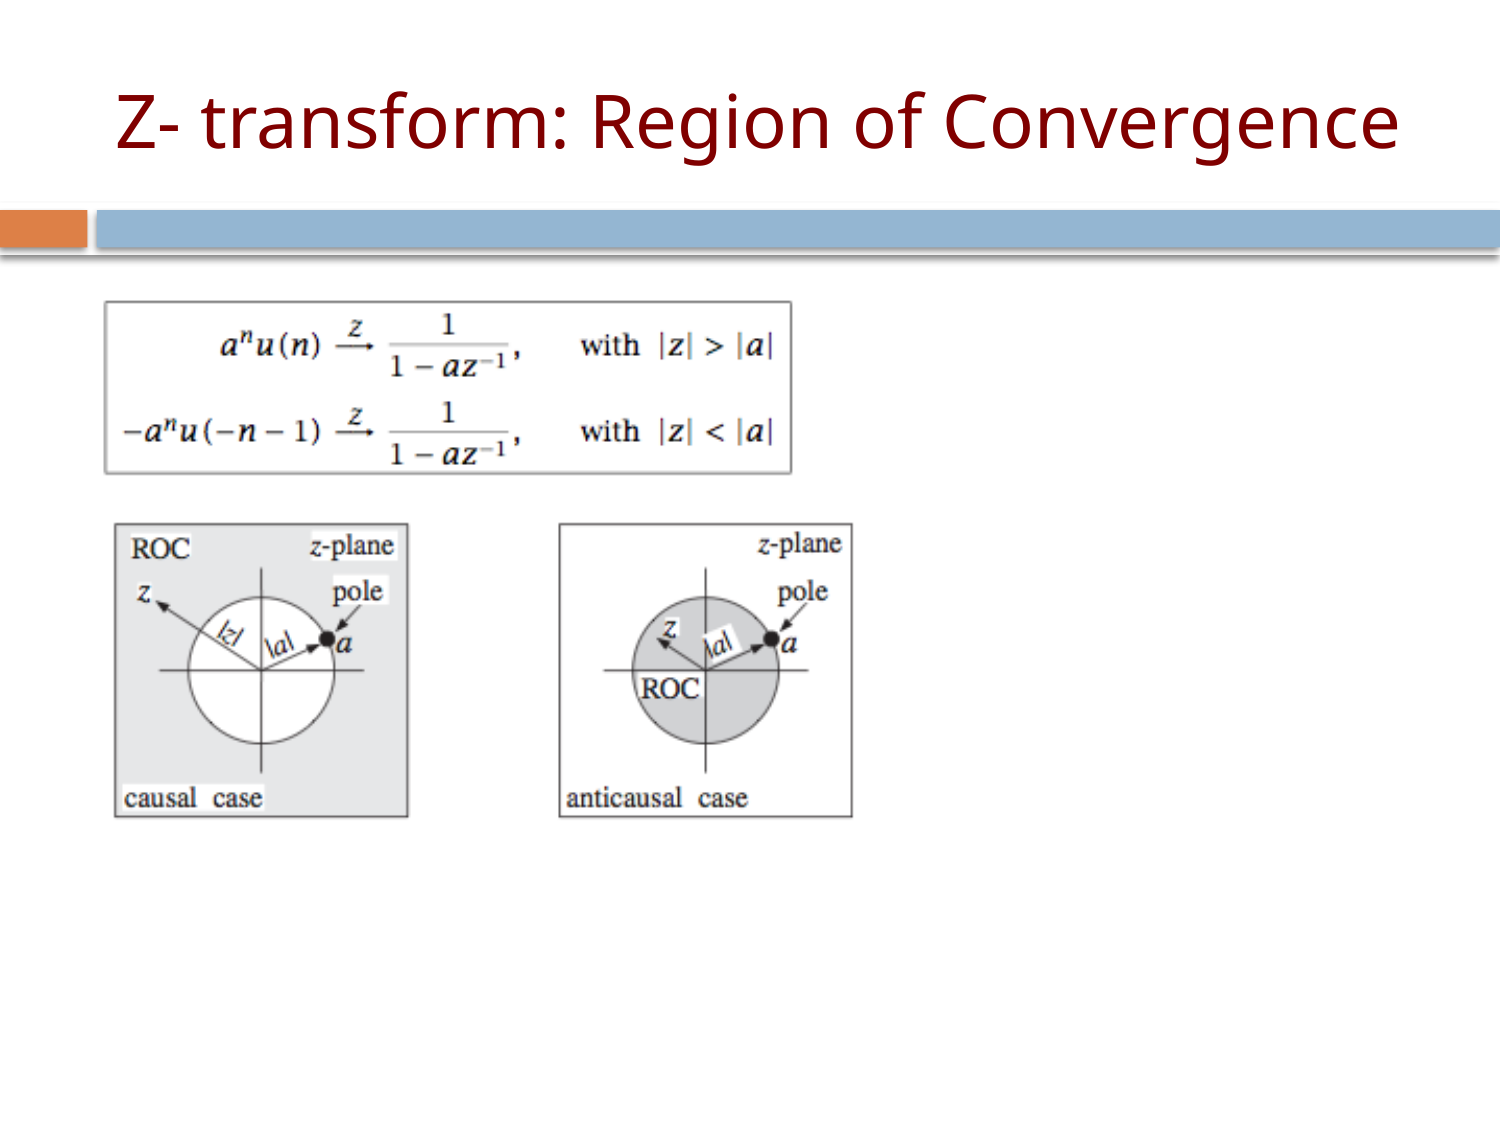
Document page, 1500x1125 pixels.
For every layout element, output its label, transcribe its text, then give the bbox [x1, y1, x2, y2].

picture [100, 293, 801, 488]
title Z- transform: Region of Convergence [100, 37, 1438, 200]
picture [100, 509, 870, 839]
